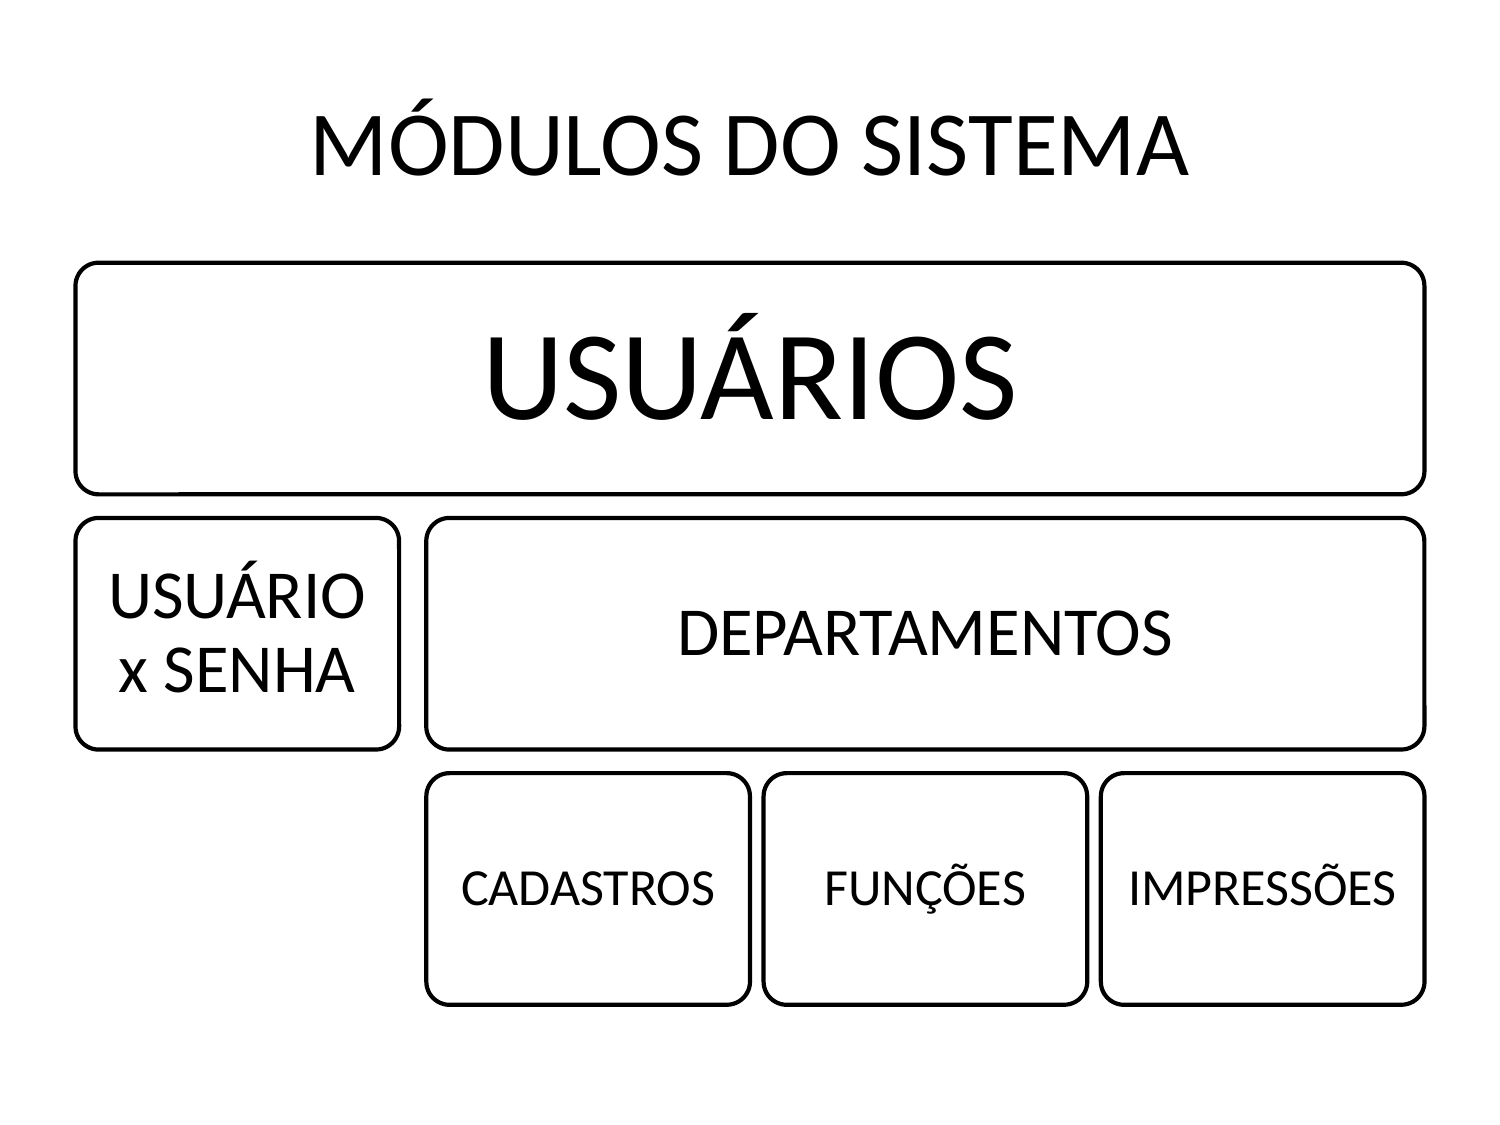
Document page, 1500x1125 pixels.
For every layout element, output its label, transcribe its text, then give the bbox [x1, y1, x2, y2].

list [74, 262, 1426, 1006]
title MÓDULOS DO SISTEMA [75, 45, 1425, 233]
